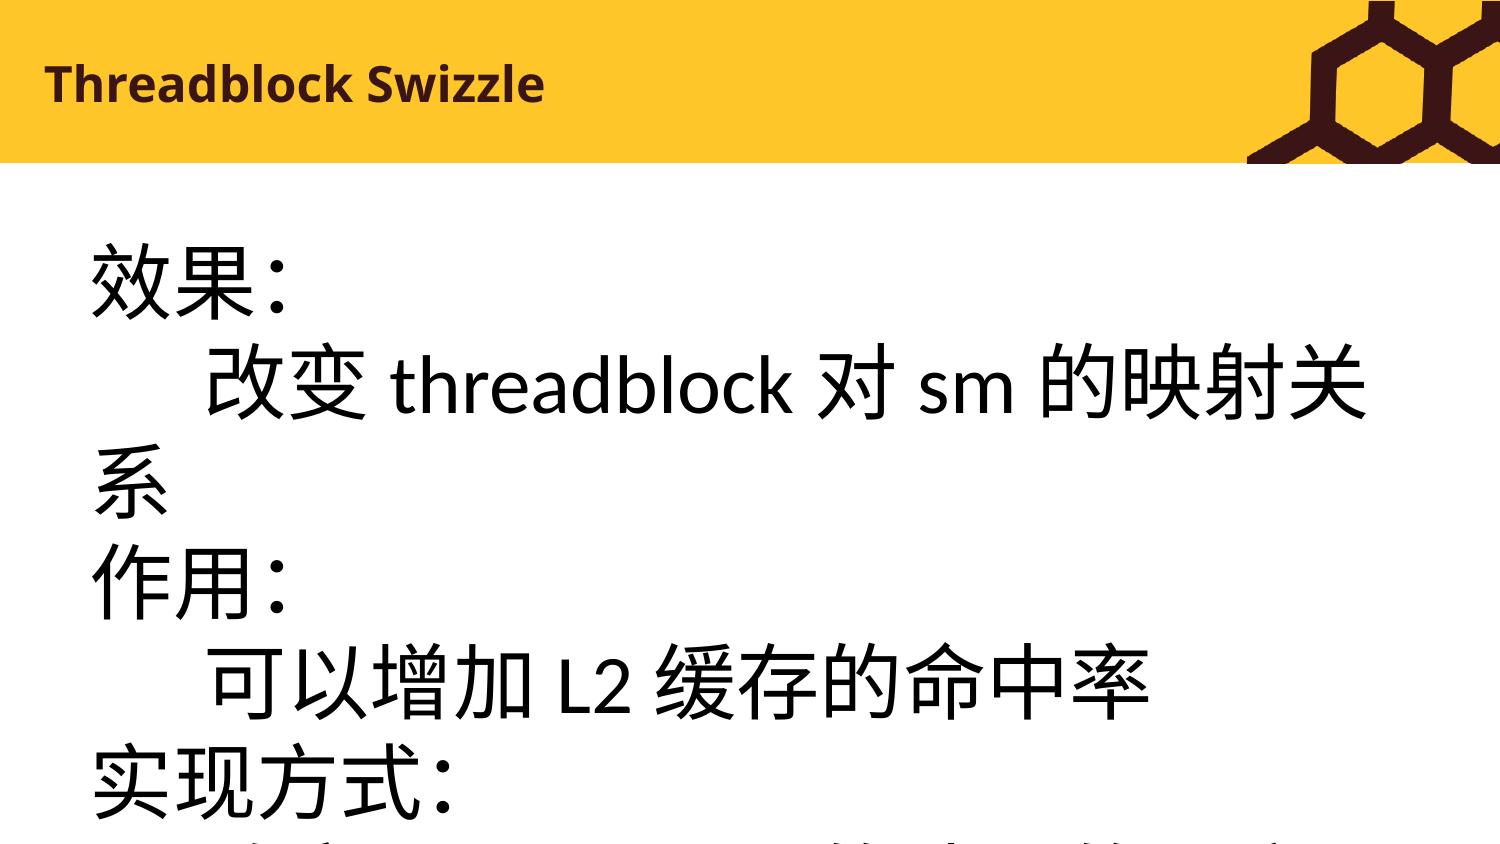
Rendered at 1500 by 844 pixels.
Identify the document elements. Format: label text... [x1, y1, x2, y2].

picture [0, 0, 1500, 164]
text_box 效果： 改变threadblock对sm的映射关系 作用： 可以增加L2缓存的命中率 实现方式： 改变threadblock的读取的顺序 [74, 222, 1447, 844]
